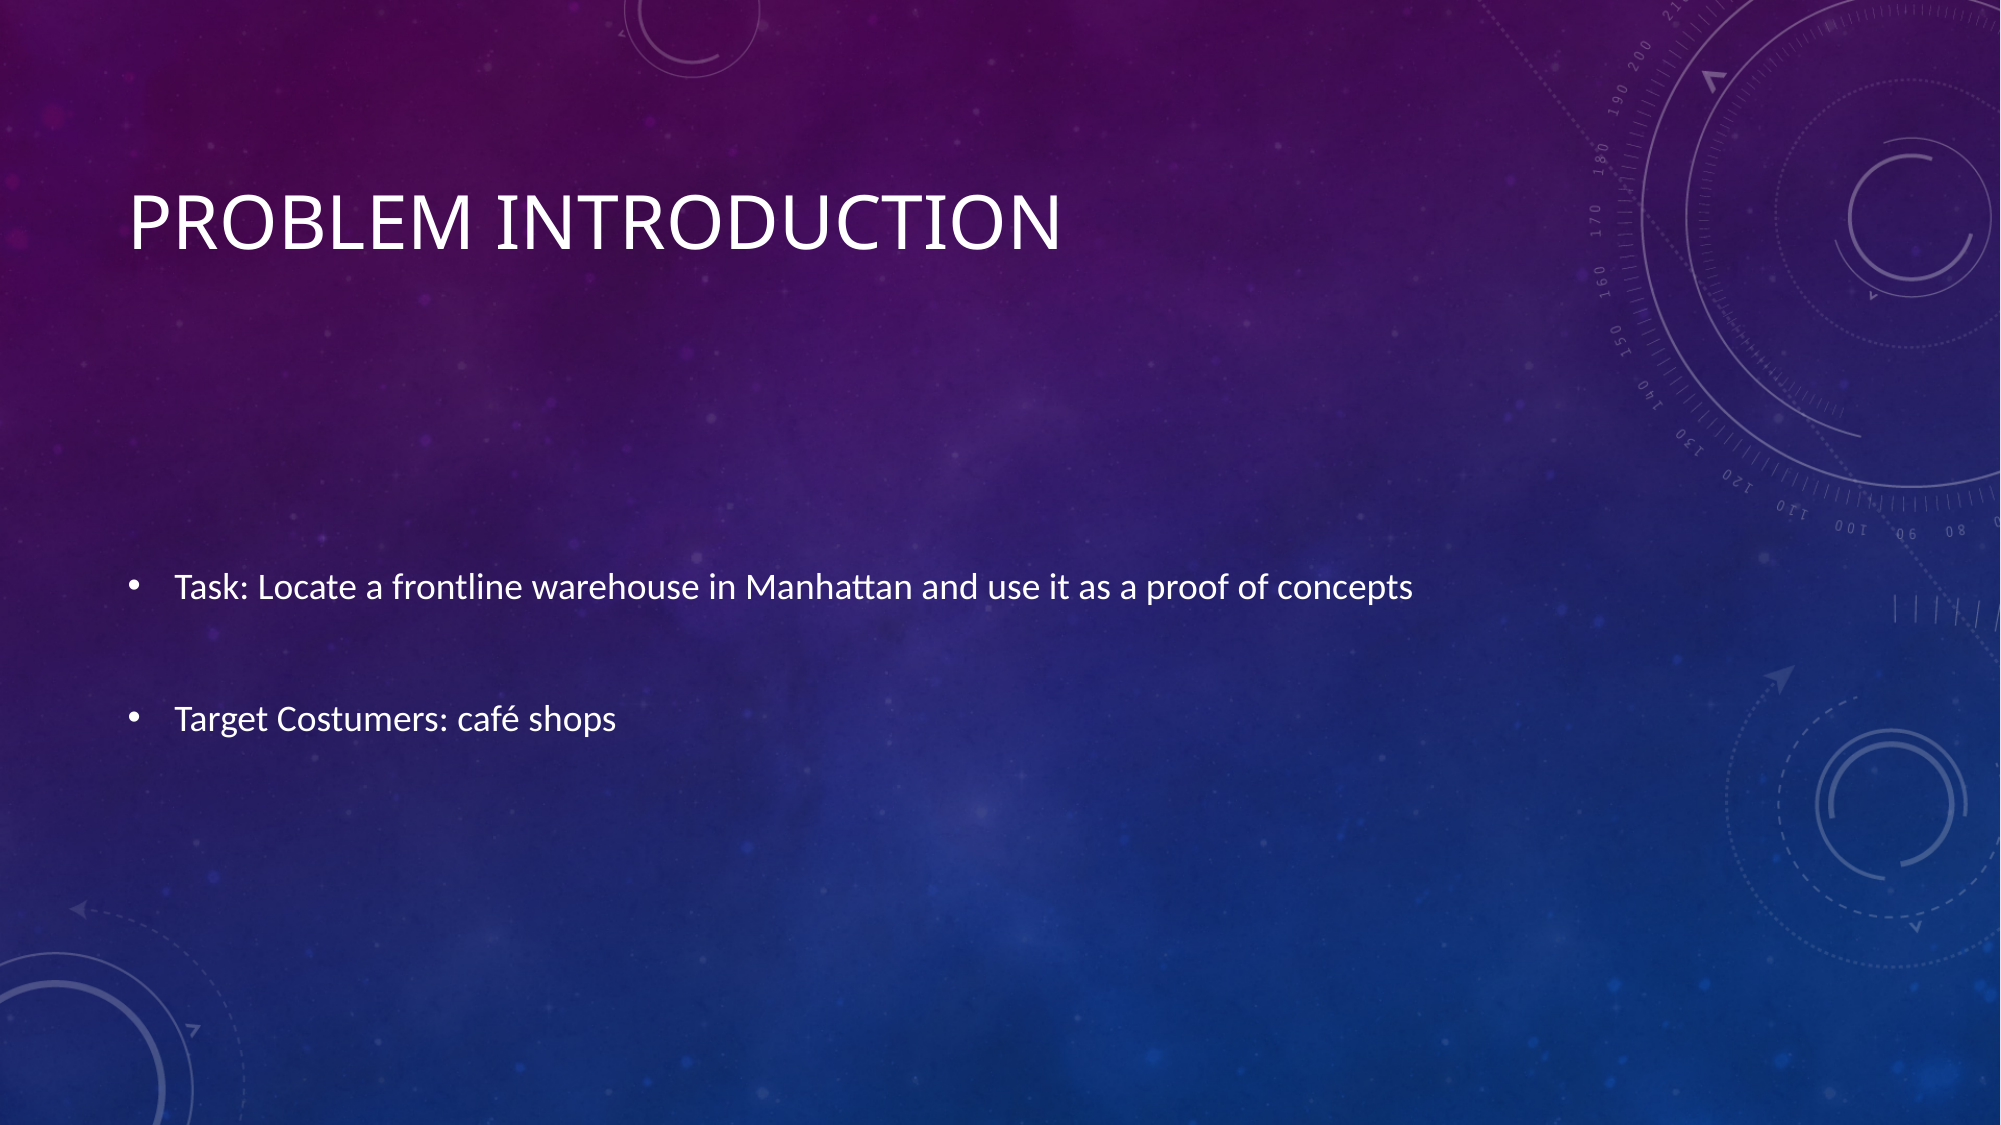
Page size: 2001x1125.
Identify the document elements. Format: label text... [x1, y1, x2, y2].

picture [0, 0, 2001, 1125]
title Problem introduction [112, 99, 1775, 339]
list Task: Locate a frontline warehouse in Manhattan and use it as a proof of concepts Target Costumers: café shops [112, 351, 1775, 950]
